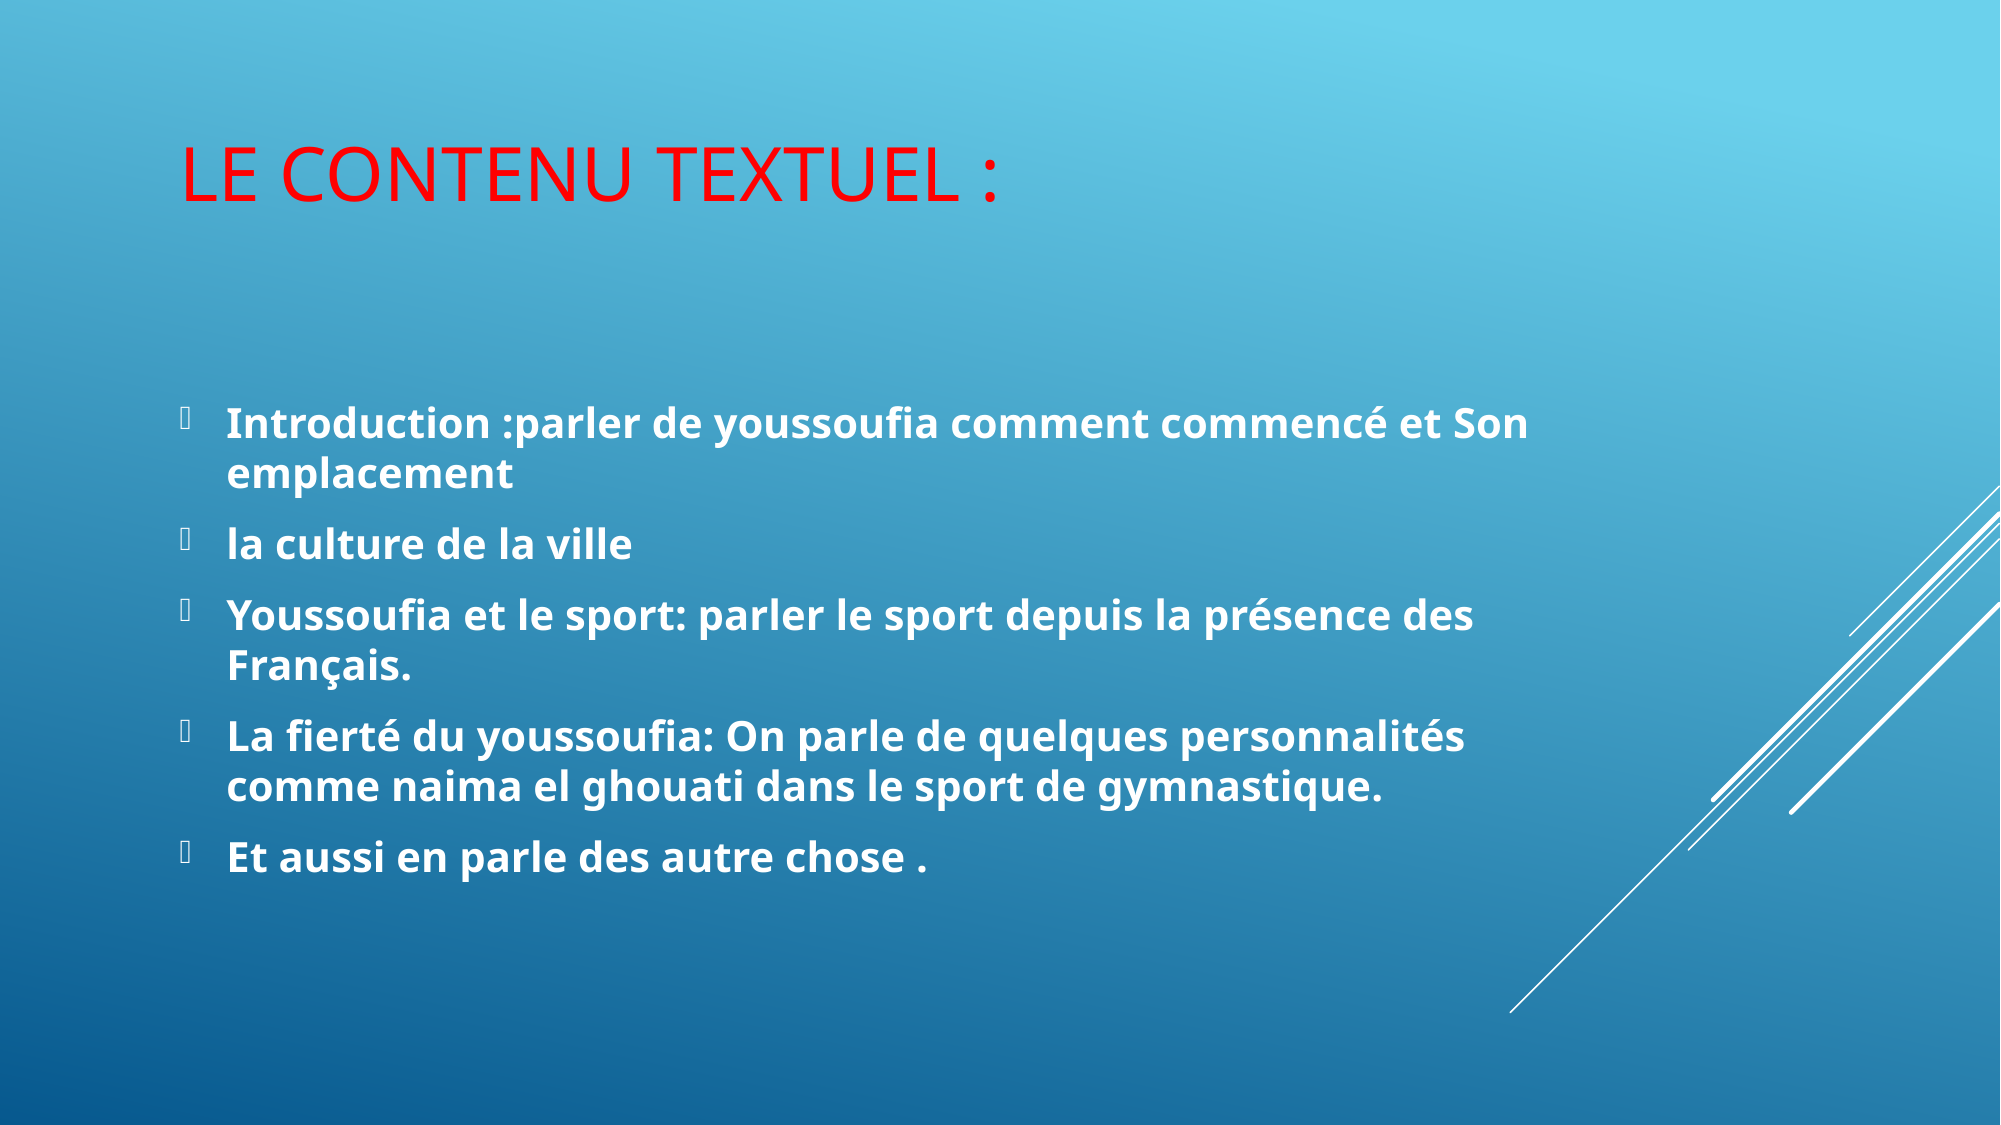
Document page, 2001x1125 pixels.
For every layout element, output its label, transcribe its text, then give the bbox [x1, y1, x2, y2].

list Introduction :parler de youssoufia comment commencé et Son emplacement la culture de la ville Youssoufia et le sport: parler le sport depuis la présence des Français. La fierté du youssoufia: On parle de quelques personnalités comme naima el ghouati dans le sport de gymnastique. Et aussi en parle des autre chose . [164, 342, 1565, 936]
title le contenu textuel : [164, 48, 1565, 296]
